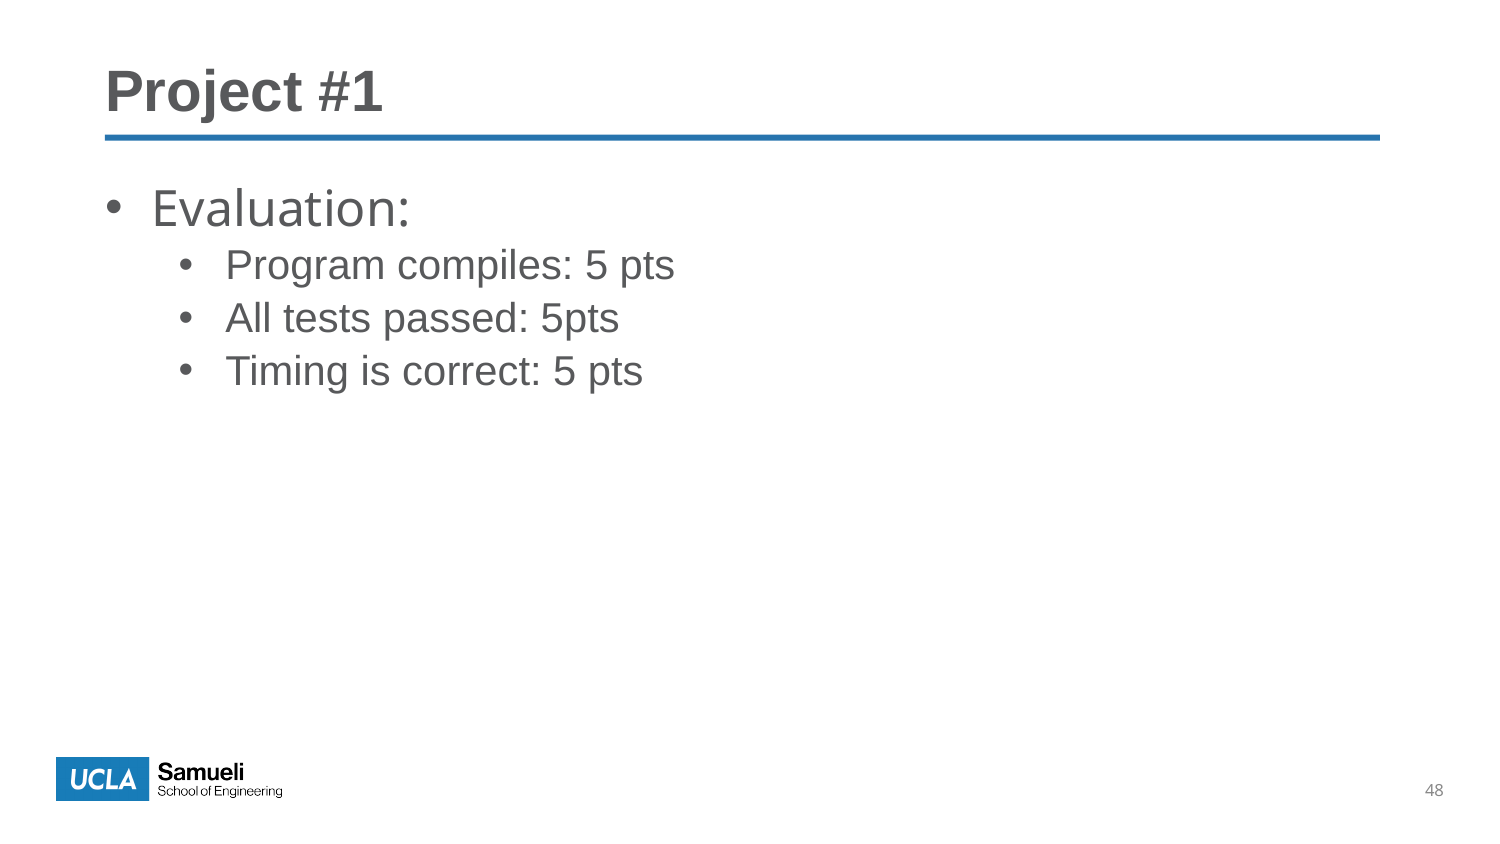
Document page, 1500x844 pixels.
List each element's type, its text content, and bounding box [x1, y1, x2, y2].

text_box Project #1 [104, 61, 1380, 125]
picture [56, 757, 282, 801]
slide_number 48 [1425, 780, 1500, 840]
list Evaluation: Program compiles: 5 pts All tests passed: 5pts Timing is correct: 5 pts [105, 176, 1444, 399]
